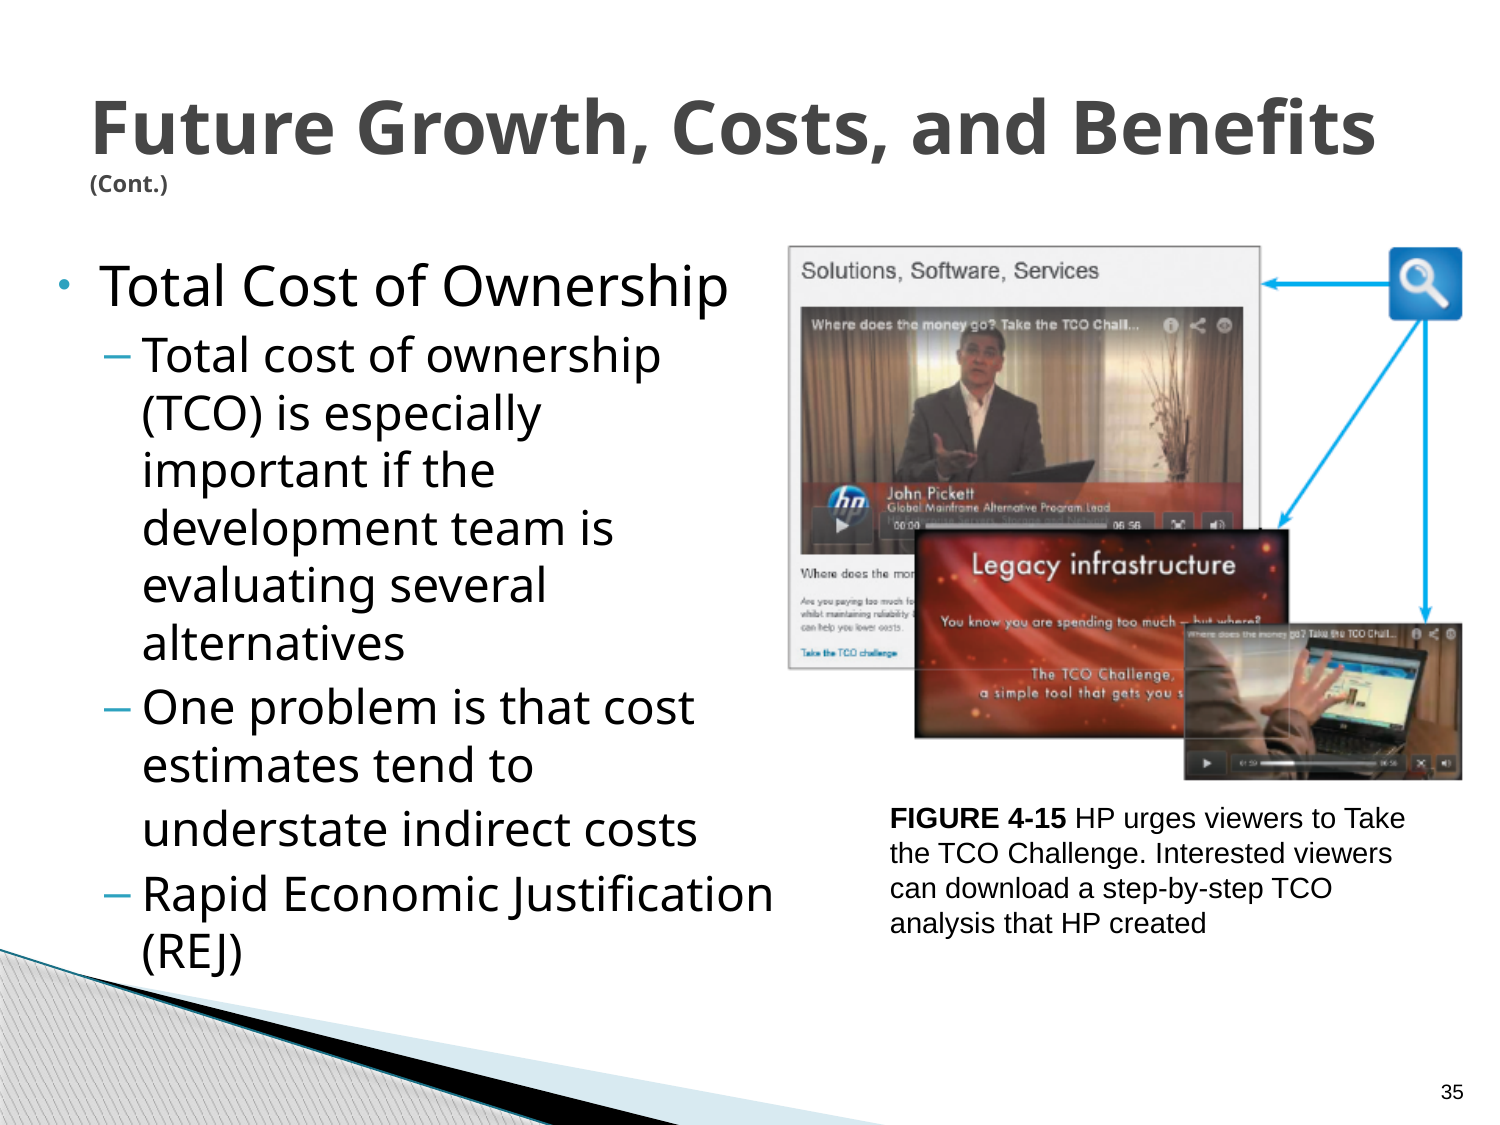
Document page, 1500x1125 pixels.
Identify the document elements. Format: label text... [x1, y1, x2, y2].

slide_number 35 [1418, 1051, 1479, 1112]
title Future Growth, Costs, and Benefits (Cont.) [75, 45, 1425, 233]
text_box FIGURE 4-15 HP urges viewers to Take the TCO Challenge. Interested viewers can download a step-by-step TCO analysis that HP created [875, 804, 1425, 947]
list Total Cost of Ownership Total cost of ownership (TCO) is especially important if the development team is evaluating several alternatives One problem is that cost estimates tend to understate indirect costs Rapid Economic Justification (REJ) [24, 243, 1475, 1000]
picture [774, 224, 1476, 793]
